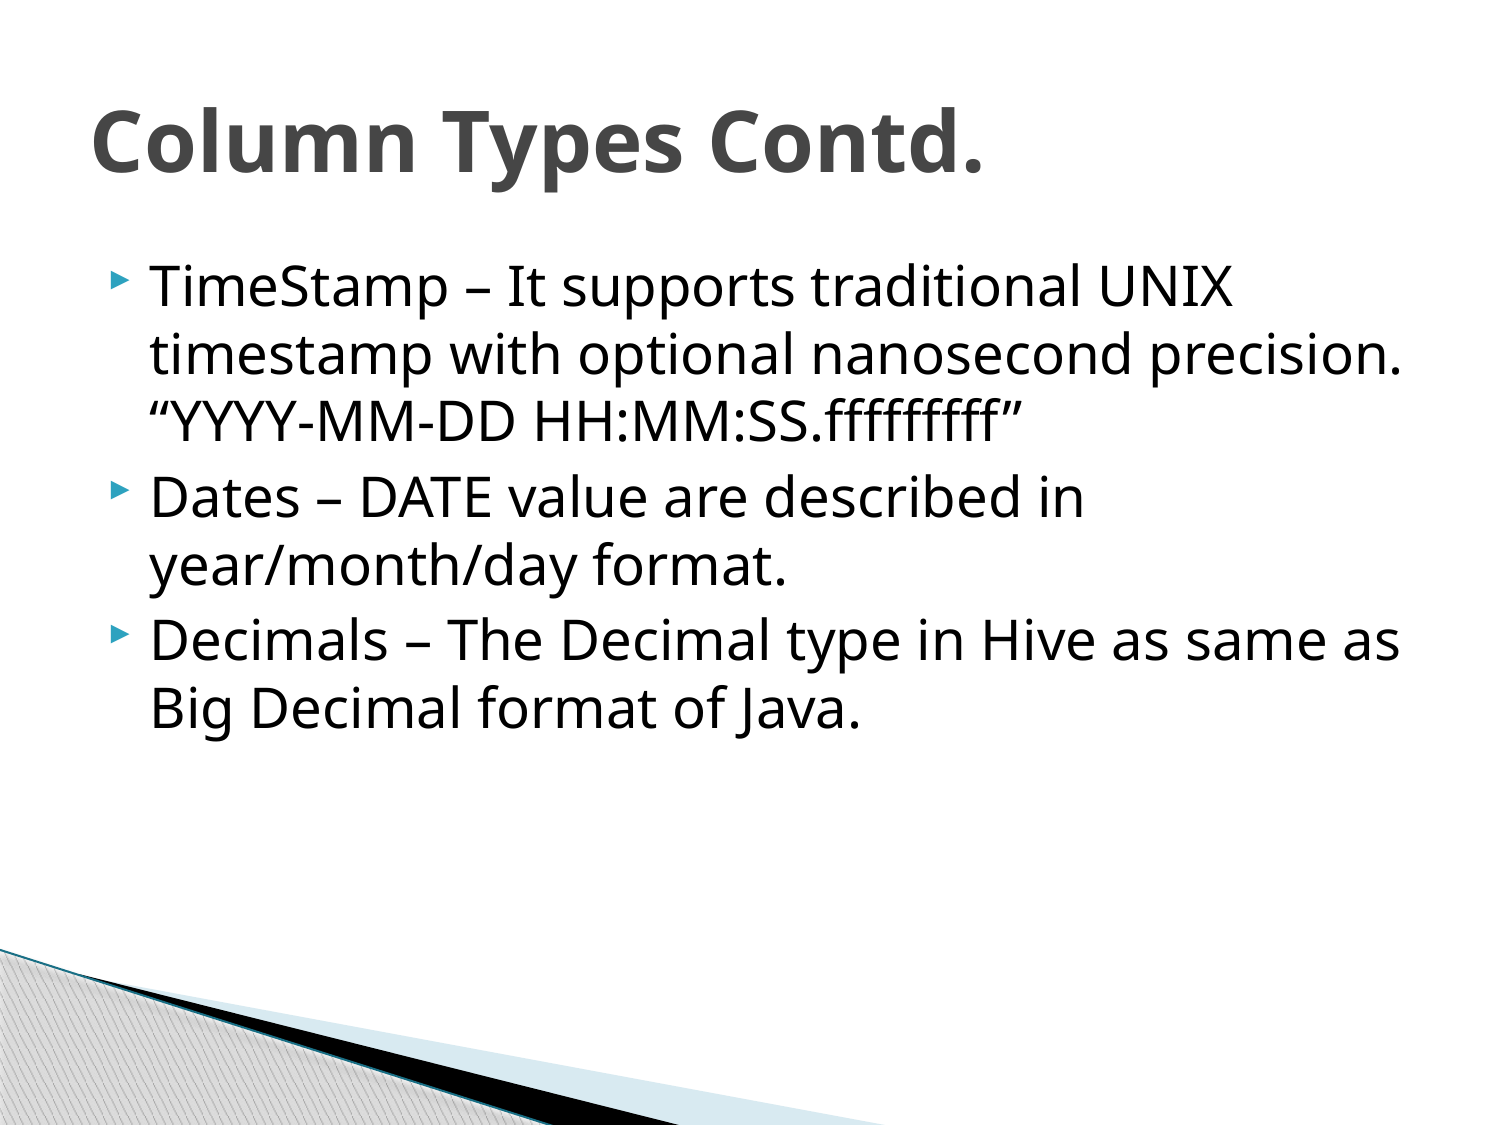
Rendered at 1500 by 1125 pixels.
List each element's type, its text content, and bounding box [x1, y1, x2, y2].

title Column Types Contd. [75, 45, 1425, 233]
list TimeStamp – It supports traditional UNIX timestamp with optional nanosecond precision. “YYYY-MM-DD HH:MM:SS.fffffffff” Dates – DATE value are described in year/month/day format. Decimals – The Decimal type in Hive as same as Big Decimal format of Java. [75, 243, 1425, 986]
